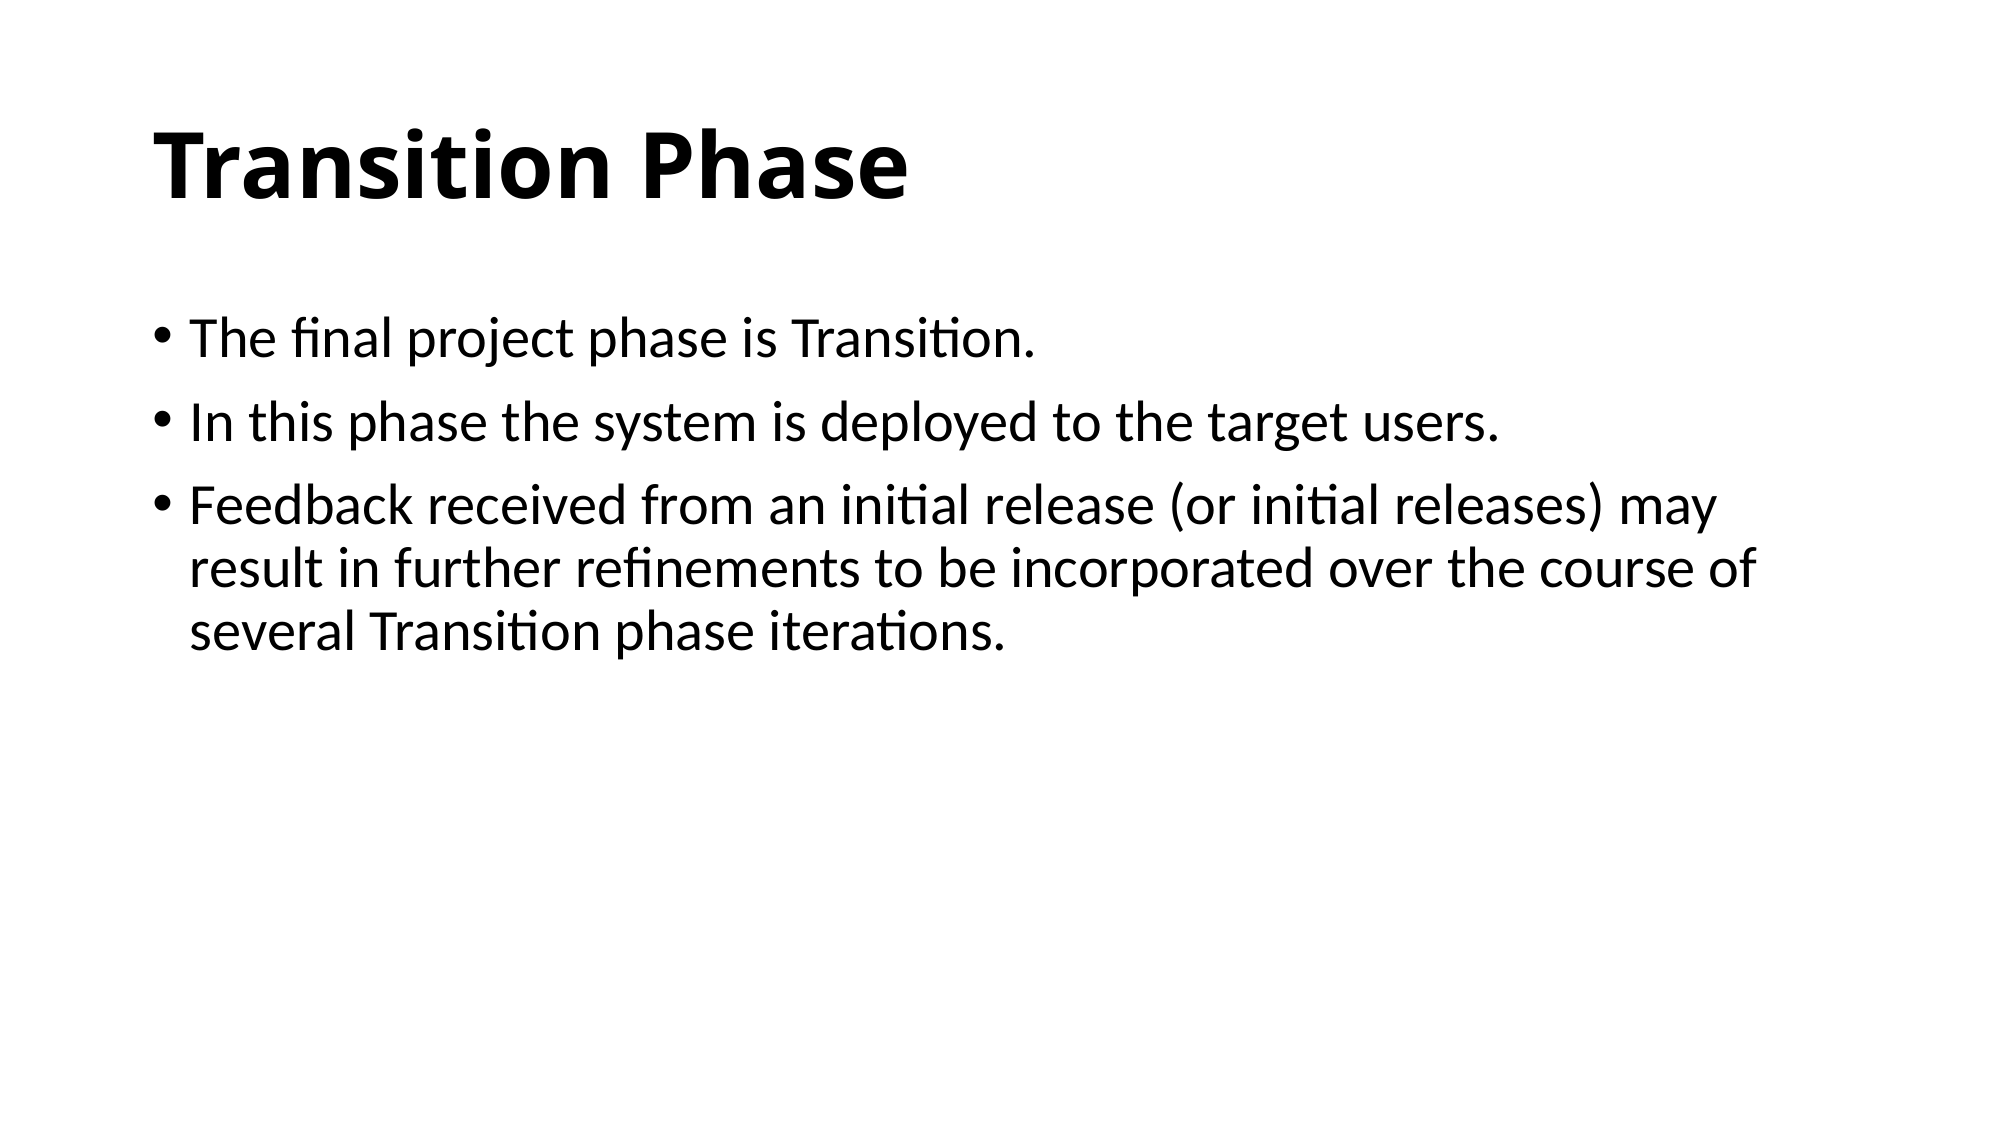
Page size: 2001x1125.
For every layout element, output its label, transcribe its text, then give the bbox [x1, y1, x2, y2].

title Transition Phase [137, 59, 1863, 278]
list The final project phase is Transition. In this phase the system is deployed to the target users. Feedback received from an initial release (or initial releases) may result in further refinements to be incorporated over the course of several Transition phase iterations. [137, 299, 1863, 1014]
